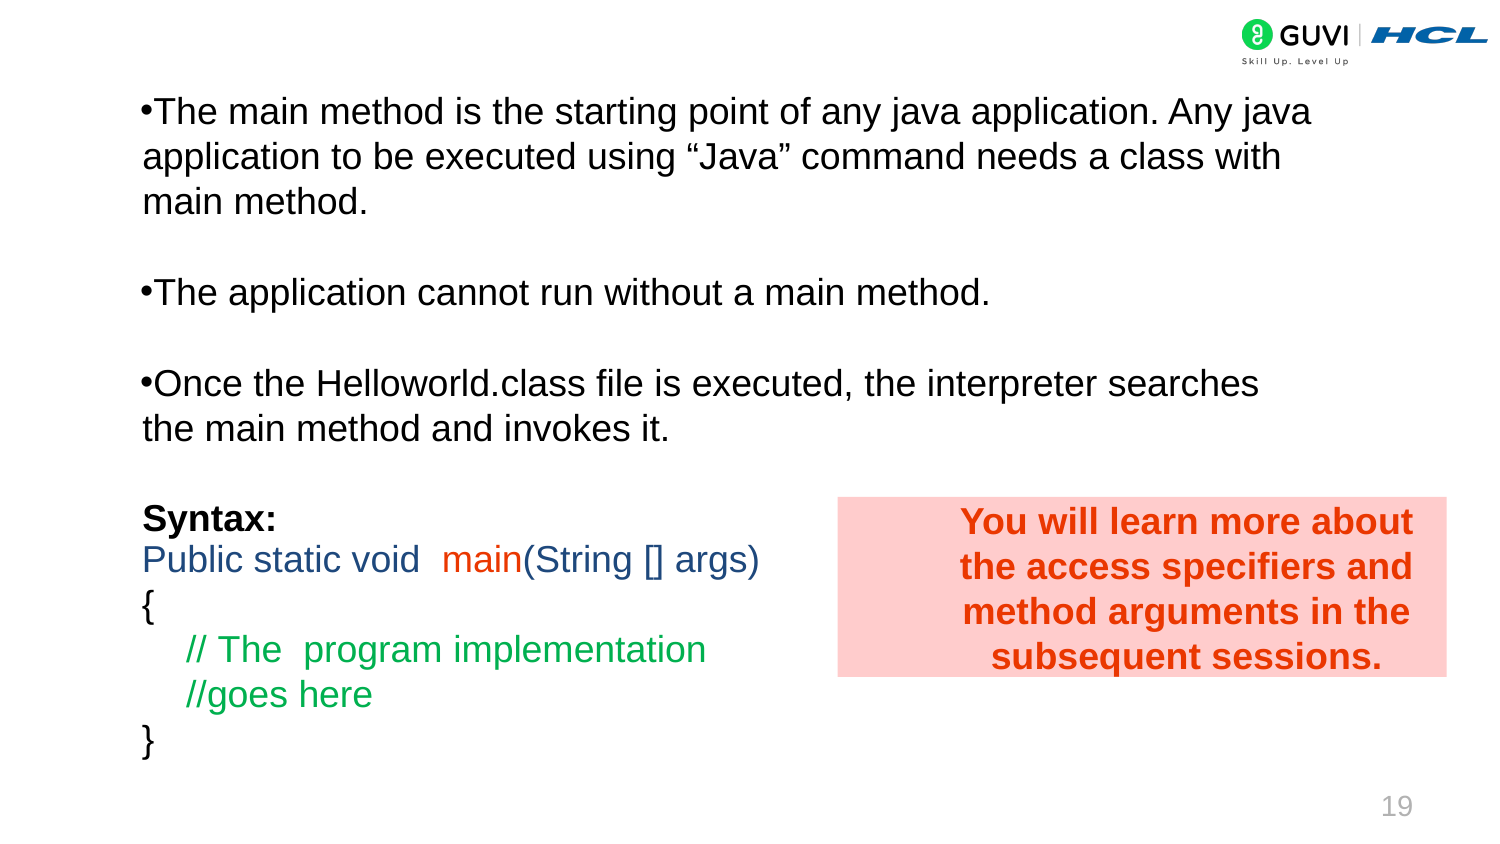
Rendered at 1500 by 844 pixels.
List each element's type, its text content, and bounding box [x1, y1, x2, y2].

picture [1242, 18, 1488, 71]
text_box Public static void main(String [] args) { // The program implementation //goes here } [140, 534, 825, 760]
slide_number 19 [1074, 782, 1425, 827]
text_box The main method is the starting point of any java application. Any java application to be executed using “Java” command needs a class with main method. The application cannot run without a main method. Once the Helloworld.class file is executed, the interpreter searches the main method and invokes it. Syntax: [140, 87, 1318, 540]
text_box You will learn more about the access specifiers and method arguments in the subsequent sessions. [837, 496, 1447, 677]
